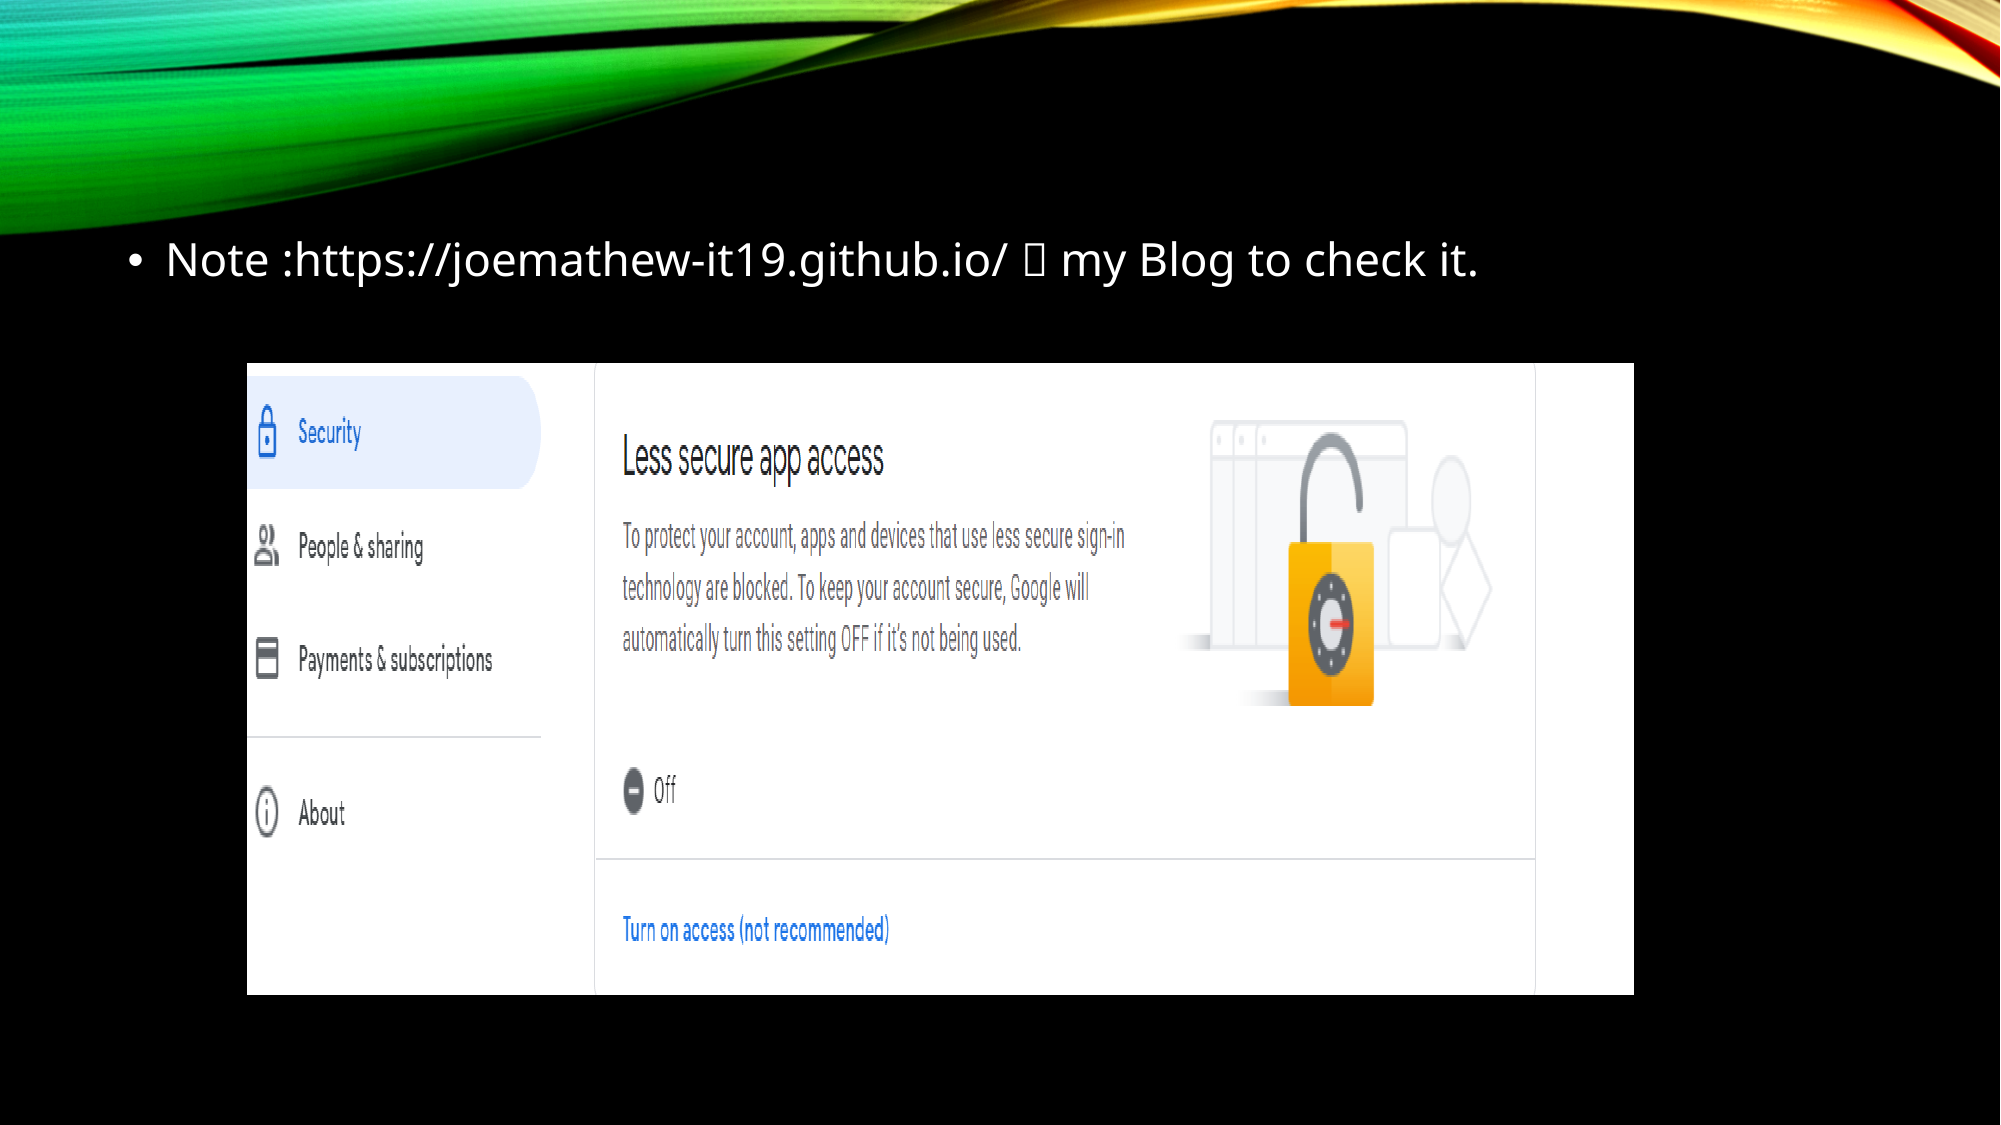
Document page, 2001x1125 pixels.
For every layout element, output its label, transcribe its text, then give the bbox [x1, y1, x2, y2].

picture [247, 363, 1634, 996]
picture [0, 0, 2000, 237]
list Note :https://joemathew-it19.github.io/  my Blog to check it. [112, 229, 1888, 1021]
